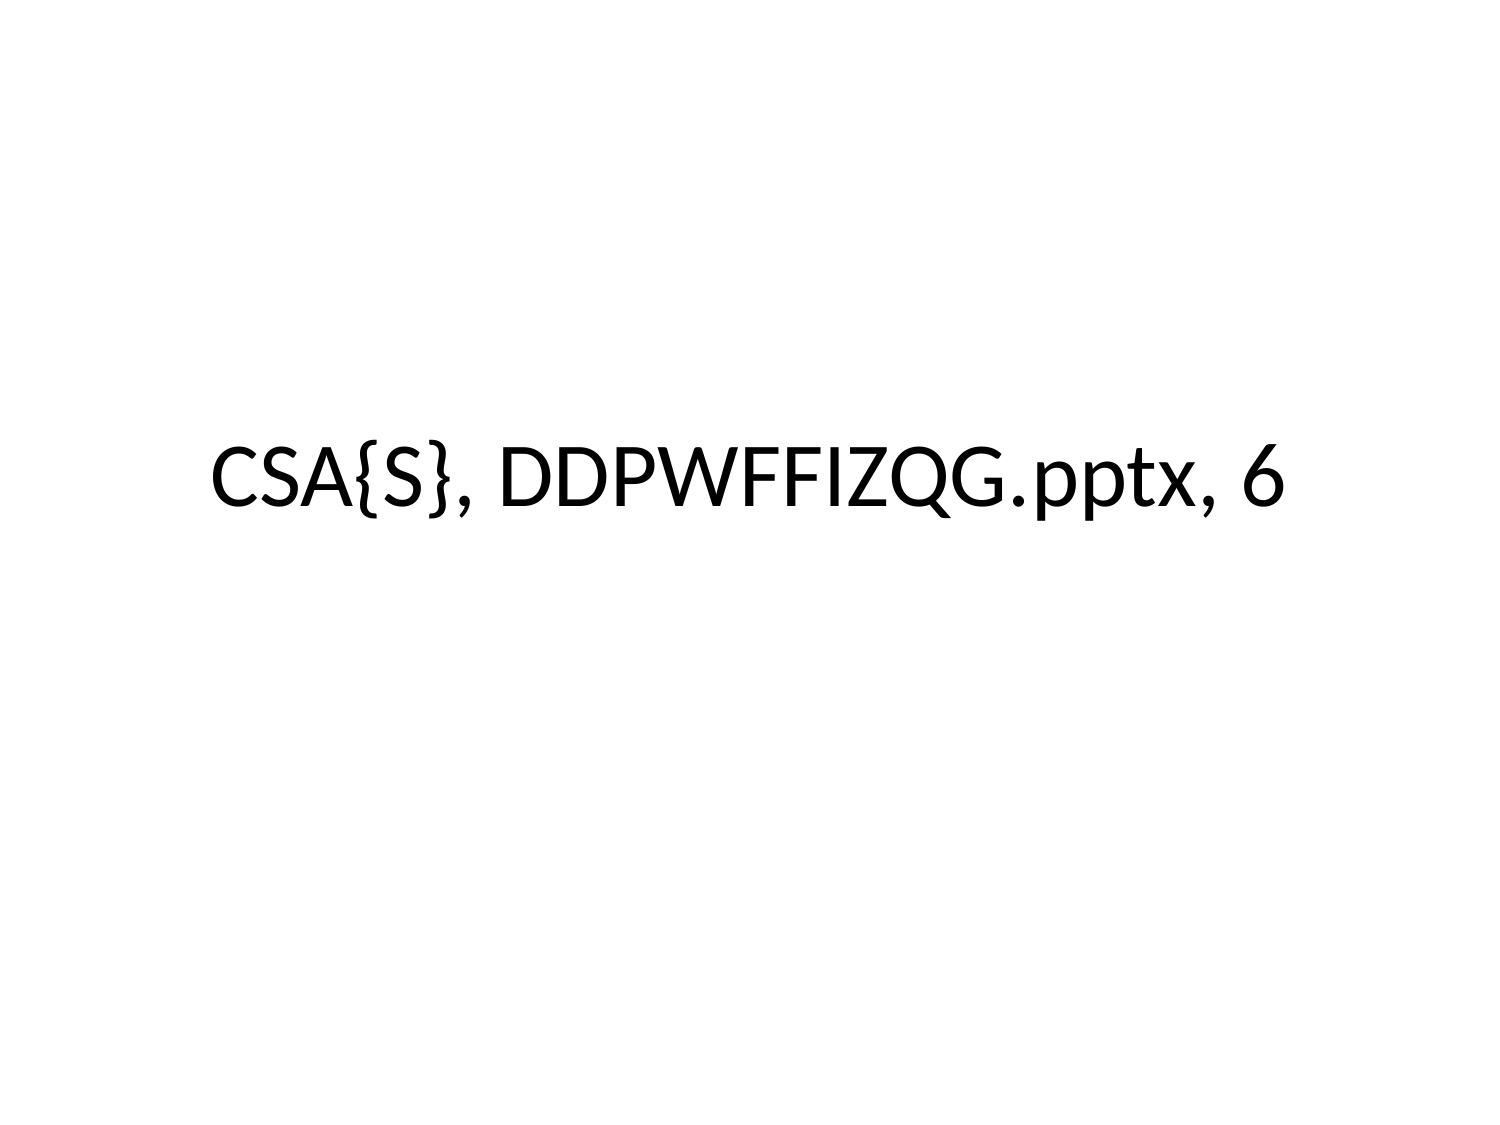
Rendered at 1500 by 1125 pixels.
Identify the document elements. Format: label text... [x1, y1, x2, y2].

title CSA{S}, DDPWFFIZQG.pptx, 6 [112, 349, 1388, 591]
